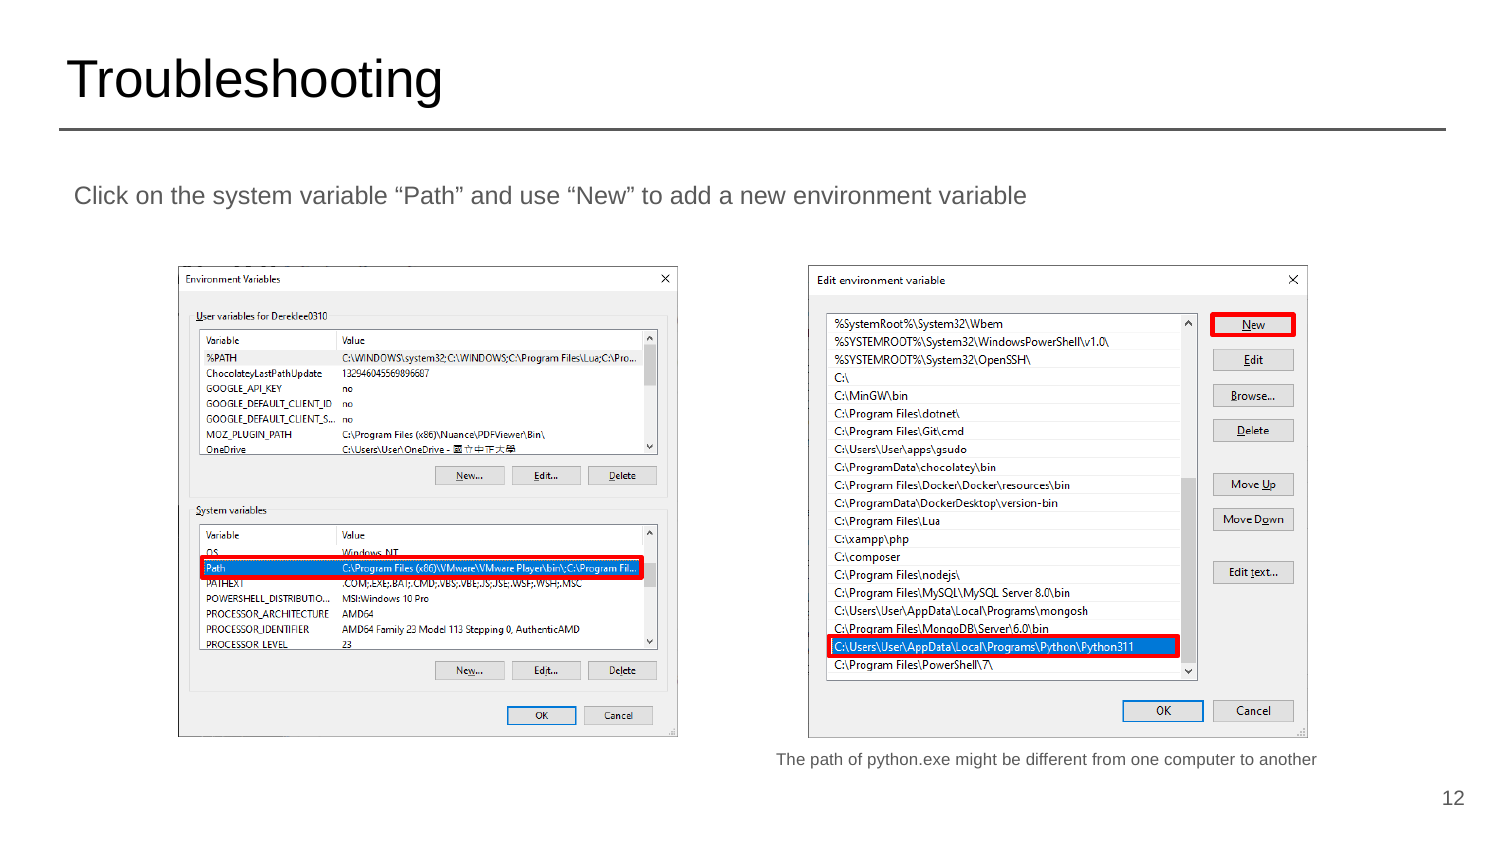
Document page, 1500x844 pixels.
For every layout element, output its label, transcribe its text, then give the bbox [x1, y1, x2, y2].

list Click on the system variable “Path” and use “New” to add a new environment variable [58, 170, 1427, 675]
list The path of python.exe might be different from one computer to another [761, 737, 1355, 806]
picture [178, 266, 678, 738]
picture [807, 265, 1308, 738]
slide_number ‹#› [1389, 764, 1480, 830]
title Troubleshooting [51, 29, 1449, 124]
